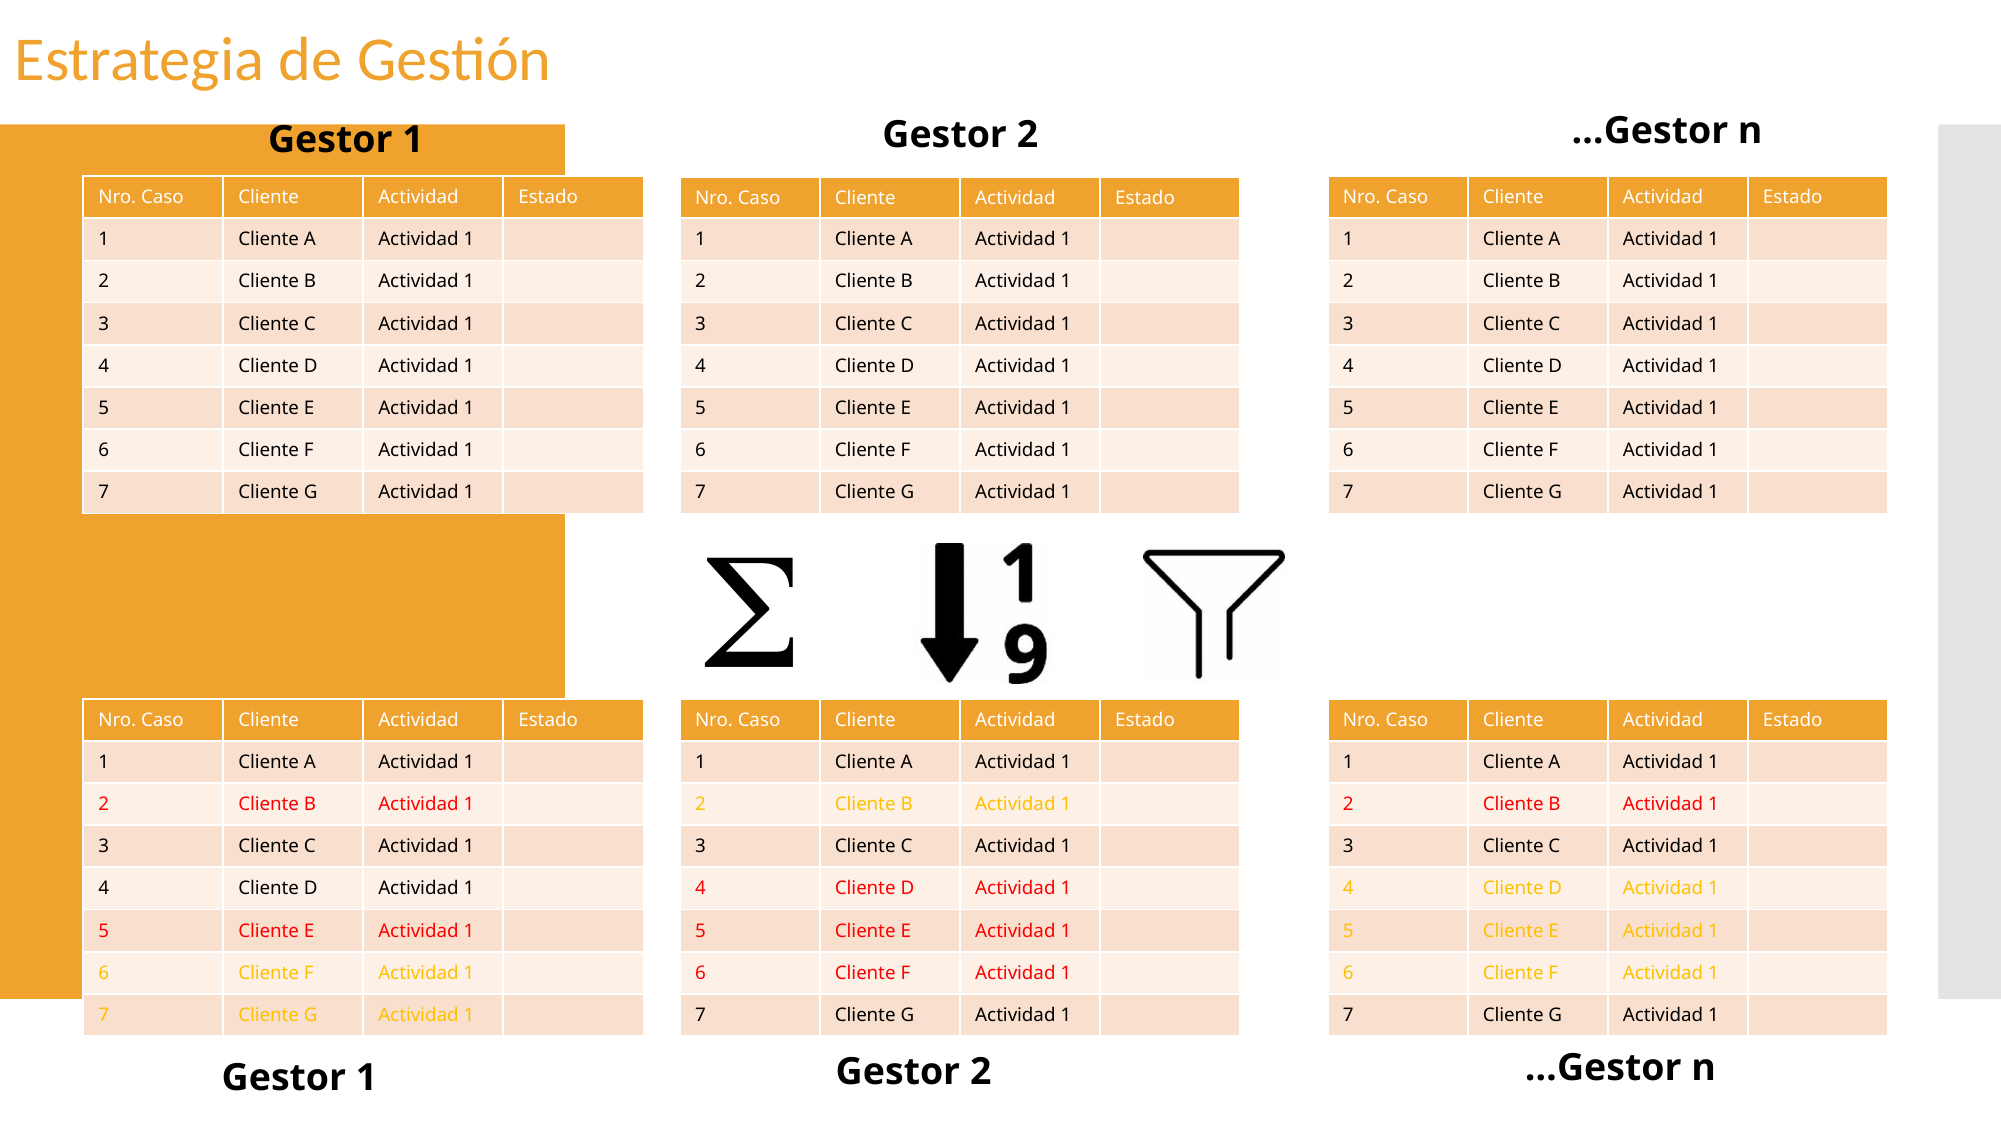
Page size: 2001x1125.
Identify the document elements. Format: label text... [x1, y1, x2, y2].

table_cell Actividad 1 [1609, 388, 1747, 428]
table_cell Cliente E [821, 910, 959, 951]
table_cell Cliente E [1469, 910, 1607, 951]
table_cell [1749, 346, 1887, 386]
table_cell [1749, 303, 1887, 344]
table_cell 1 [84, 742, 222, 782]
table_header Actividad [1609, 700, 1747, 740]
text_box …Gestor n [1556, 98, 1778, 159]
table_cell Actividad 1 [364, 430, 502, 470]
table_cell Actividad 1 [1609, 303, 1747, 344]
table_header Cliente [1469, 177, 1607, 217]
text_box Estrategia de Gestión [0, 10, 1187, 101]
table_cell [1749, 995, 1887, 1035]
table_cell Actividad 1 [1609, 346, 1747, 386]
table_cell [504, 784, 643, 824]
table_cell 6 [681, 430, 819, 470]
table_cell 1 [1329, 742, 1467, 782]
table_header Nro. Caso [84, 700, 222, 740]
table_cell 3 [681, 826, 819, 866]
table_cell Cliente B [1469, 261, 1607, 302]
table_cell Actividad 1 [961, 219, 1099, 260]
table_cell 1 [681, 742, 819, 782]
table_cell Cliente B [821, 261, 959, 302]
table_cell Cliente D [1469, 868, 1607, 909]
table_cell 4 [84, 868, 222, 909]
table_header Actividad [961, 700, 1099, 740]
table_cell [1101, 995, 1239, 1035]
table_cell [504, 953, 643, 993]
table_cell 2 [84, 784, 222, 824]
text_box …Gestor n [1510, 1035, 1732, 1096]
table_cell 3 [84, 826, 222, 866]
table_cell Actividad 1 [364, 742, 502, 782]
table_cell [1749, 826, 1887, 866]
table_cell Cliente E [224, 388, 362, 428]
table_cell 7 [681, 472, 819, 513]
table_cell Cliente G [821, 995, 959, 1035]
table_cell 2 [1329, 261, 1467, 302]
table_cell [504, 868, 643, 909]
table_cell 5 [1329, 910, 1467, 951]
text_box S [688, 493, 818, 698]
table_cell Actividad 1 [364, 219, 502, 260]
table_cell Cliente G [1469, 472, 1607, 513]
table_header Cliente [821, 178, 959, 217]
table_cell 3 [84, 303, 222, 344]
table_cell Cliente A [224, 219, 362, 260]
table_header Cliente [224, 700, 362, 740]
table_cell 1 [1329, 219, 1467, 260]
table_cell [1101, 388, 1239, 428]
table_cell Cliente D [821, 346, 959, 386]
table_header Actividad [364, 177, 502, 217]
table_cell Actividad 1 [364, 953, 502, 993]
table_cell Actividad 1 [364, 826, 502, 866]
table_cell [504, 742, 643, 782]
table_header Cliente [821, 700, 959, 740]
table_header Nro. Caso [1329, 177, 1467, 217]
table_cell Actividad 1 [1609, 910, 1747, 951]
table_cell [1101, 784, 1239, 824]
table_cell [1749, 388, 1887, 428]
table_cell 6 [681, 953, 819, 993]
table_cell Cliente D [224, 346, 362, 386]
table_cell Cliente E [1469, 388, 1607, 428]
table_cell Actividad 1 [961, 261, 1099, 302]
table_cell Actividad 1 [961, 346, 1099, 386]
table_cell Cliente C [821, 826, 959, 866]
table_cell [1749, 430, 1887, 470]
table_cell Cliente G [821, 472, 959, 513]
table_header Nro. Caso [681, 178, 819, 217]
table_cell Cliente F [1469, 430, 1607, 470]
table_header Actividad [1609, 177, 1747, 217]
table_cell Actividad 1 [364, 472, 502, 513]
table_header Estado [1749, 177, 1887, 217]
table_cell Cliente D [1469, 346, 1607, 386]
table_cell Cliente F [1469, 953, 1607, 993]
table_cell 5 [1329, 388, 1467, 428]
table_cell 1 [681, 219, 819, 260]
table_header Nro. Caso [1329, 700, 1467, 740]
table_cell 7 [84, 472, 222, 513]
table_cell 2 [1329, 784, 1467, 824]
table_cell Actividad 1 [961, 995, 1099, 1035]
table_cell 2 [84, 261, 222, 302]
table_cell Actividad 1 [961, 826, 1099, 866]
table_cell 4 [681, 346, 819, 386]
table_cell [1749, 784, 1887, 824]
text_box Gestor 2 [867, 102, 1053, 163]
table_cell 5 [681, 910, 819, 951]
table_cell Actividad 1 [1609, 261, 1747, 302]
table_cell [504, 346, 643, 386]
table_cell Cliente G [224, 472, 362, 513]
table_cell Actividad 1 [364, 303, 502, 344]
table_cell Actividad 1 [961, 868, 1099, 909]
table_header Cliente [1469, 700, 1607, 740]
table_cell 7 [1329, 472, 1467, 513]
table_cell 6 [84, 430, 222, 470]
table_cell Cliente E [821, 388, 959, 428]
table_cell 5 [84, 388, 222, 428]
table_cell Cliente D [821, 868, 959, 909]
table_cell Actividad 1 [1609, 742, 1747, 782]
table_cell [1749, 742, 1887, 782]
table_cell 6 [84, 953, 222, 993]
table_header Nro. Caso [84, 177, 222, 217]
table_cell 4 [681, 868, 819, 909]
table_cell 3 [1329, 303, 1467, 344]
table_cell Actividad 1 [364, 784, 502, 824]
table_cell Actividad 1 [961, 303, 1099, 344]
table_header Cliente [224, 177, 362, 217]
table_cell [1101, 742, 1239, 782]
table_cell Actividad 1 [961, 742, 1099, 782]
text_box Gestor 1 [253, 108, 439, 168]
table_cell Actividad 1 [961, 910, 1099, 951]
table_cell Actividad 1 [364, 261, 502, 302]
table_cell Actividad 1 [1609, 430, 1747, 470]
table_cell 3 [1329, 826, 1467, 866]
table_cell Cliente G [1469, 995, 1607, 1035]
table_cell Actividad 1 [1609, 219, 1747, 260]
table_cell [504, 995, 643, 1035]
table_cell 3 [681, 303, 819, 344]
table_cell Cliente C [224, 826, 362, 866]
table_cell Cliente B [224, 261, 362, 302]
table_cell Cliente A [224, 742, 362, 782]
table_cell [1749, 261, 1887, 302]
table_cell Cliente A [821, 742, 959, 782]
table_cell [504, 219, 643, 260]
table_cell [1101, 953, 1239, 993]
table_cell 4 [84, 346, 222, 386]
table_header Estado [1749, 700, 1887, 740]
table_cell 6 [1329, 953, 1467, 993]
table_cell Cliente B [1469, 784, 1607, 824]
table_cell Cliente F [224, 430, 362, 470]
table_header Actividad [364, 700, 502, 740]
table_cell 7 [84, 995, 222, 1035]
table_cell [1101, 303, 1239, 344]
table_header Actividad [961, 178, 1099, 217]
table_cell Cliente G [224, 995, 362, 1035]
table_cell Actividad 1 [1609, 953, 1747, 993]
table_cell Cliente F [821, 430, 959, 470]
table_cell Actividad 1 [1609, 868, 1747, 909]
table_header Estado [1101, 700, 1239, 740]
table_cell Actividad 1 [364, 346, 502, 386]
table_cell Actividad 1 [364, 868, 502, 909]
table_cell [1101, 472, 1239, 513]
table_cell 2 [681, 261, 819, 302]
table_cell Cliente D [224, 868, 362, 909]
table_cell Actividad 1 [961, 953, 1099, 993]
table_cell 4 [1329, 868, 1467, 909]
table_cell [504, 388, 643, 428]
table_cell Actividad 1 [961, 472, 1099, 513]
table_cell Cliente B [821, 784, 959, 824]
table_cell Actividad 1 [364, 995, 502, 1035]
table_cell Cliente E [224, 910, 362, 951]
picture [1143, 543, 1285, 686]
table_cell Actividad 1 [961, 430, 1099, 470]
table_cell [1749, 953, 1887, 993]
table_header Estado [1101, 178, 1239, 217]
table_cell [504, 430, 643, 470]
table_cell [1101, 868, 1239, 909]
table_cell [1101, 261, 1239, 302]
table_cell [1101, 430, 1239, 470]
table_cell 4 [1329, 346, 1467, 386]
table_cell Actividad 1 [1609, 826, 1747, 866]
table_cell 7 [681, 995, 819, 1035]
table_cell [1749, 868, 1887, 909]
table_cell Cliente C [821, 303, 959, 344]
table_cell 1 [84, 219, 222, 260]
table_cell 5 [84, 910, 222, 951]
text_box Gestor 1 [206, 1045, 393, 1106]
table_cell Cliente C [1469, 303, 1607, 344]
picture [913, 543, 1054, 684]
table_cell [504, 261, 643, 302]
table_cell Actividad 1 [961, 784, 1099, 824]
table_cell [504, 910, 643, 951]
table_cell 6 [1329, 430, 1467, 470]
table_cell [1101, 910, 1239, 951]
table_header Estado [504, 700, 643, 740]
table_cell [504, 303, 643, 344]
table_cell Cliente F [821, 953, 959, 993]
table_cell [504, 826, 643, 866]
table_cell 7 [1329, 995, 1467, 1035]
table_cell [1101, 826, 1239, 866]
table_cell [1749, 219, 1887, 260]
table_cell [1101, 346, 1239, 386]
table_cell [1749, 910, 1887, 951]
table_cell Cliente A [821, 219, 959, 260]
table_cell 2 [681, 784, 819, 824]
table_cell Cliente A [1469, 219, 1607, 260]
table_cell 5 [681, 388, 819, 428]
table_header Nro. Caso [681, 700, 819, 740]
table_cell Actividad 1 [1609, 472, 1747, 513]
table_cell Actividad 1 [961, 388, 1099, 428]
table_cell Actividad 1 [1609, 995, 1747, 1035]
table_cell Cliente A [1469, 742, 1607, 782]
table_cell [1749, 472, 1887, 513]
table_cell Actividad 1 [1609, 784, 1747, 824]
table_cell Actividad 1 [364, 910, 502, 951]
table_cell [1101, 219, 1239, 260]
text_box Gestor 2 [820, 1039, 1007, 1100]
table_cell [504, 472, 643, 513]
table_cell Cliente C [224, 303, 362, 344]
table_header Estado [504, 177, 643, 217]
table_cell Cliente C [1469, 826, 1607, 866]
table_cell Actividad 1 [364, 388, 502, 428]
table_cell Cliente F [224, 953, 362, 993]
table_cell Cliente B [224, 784, 362, 824]
